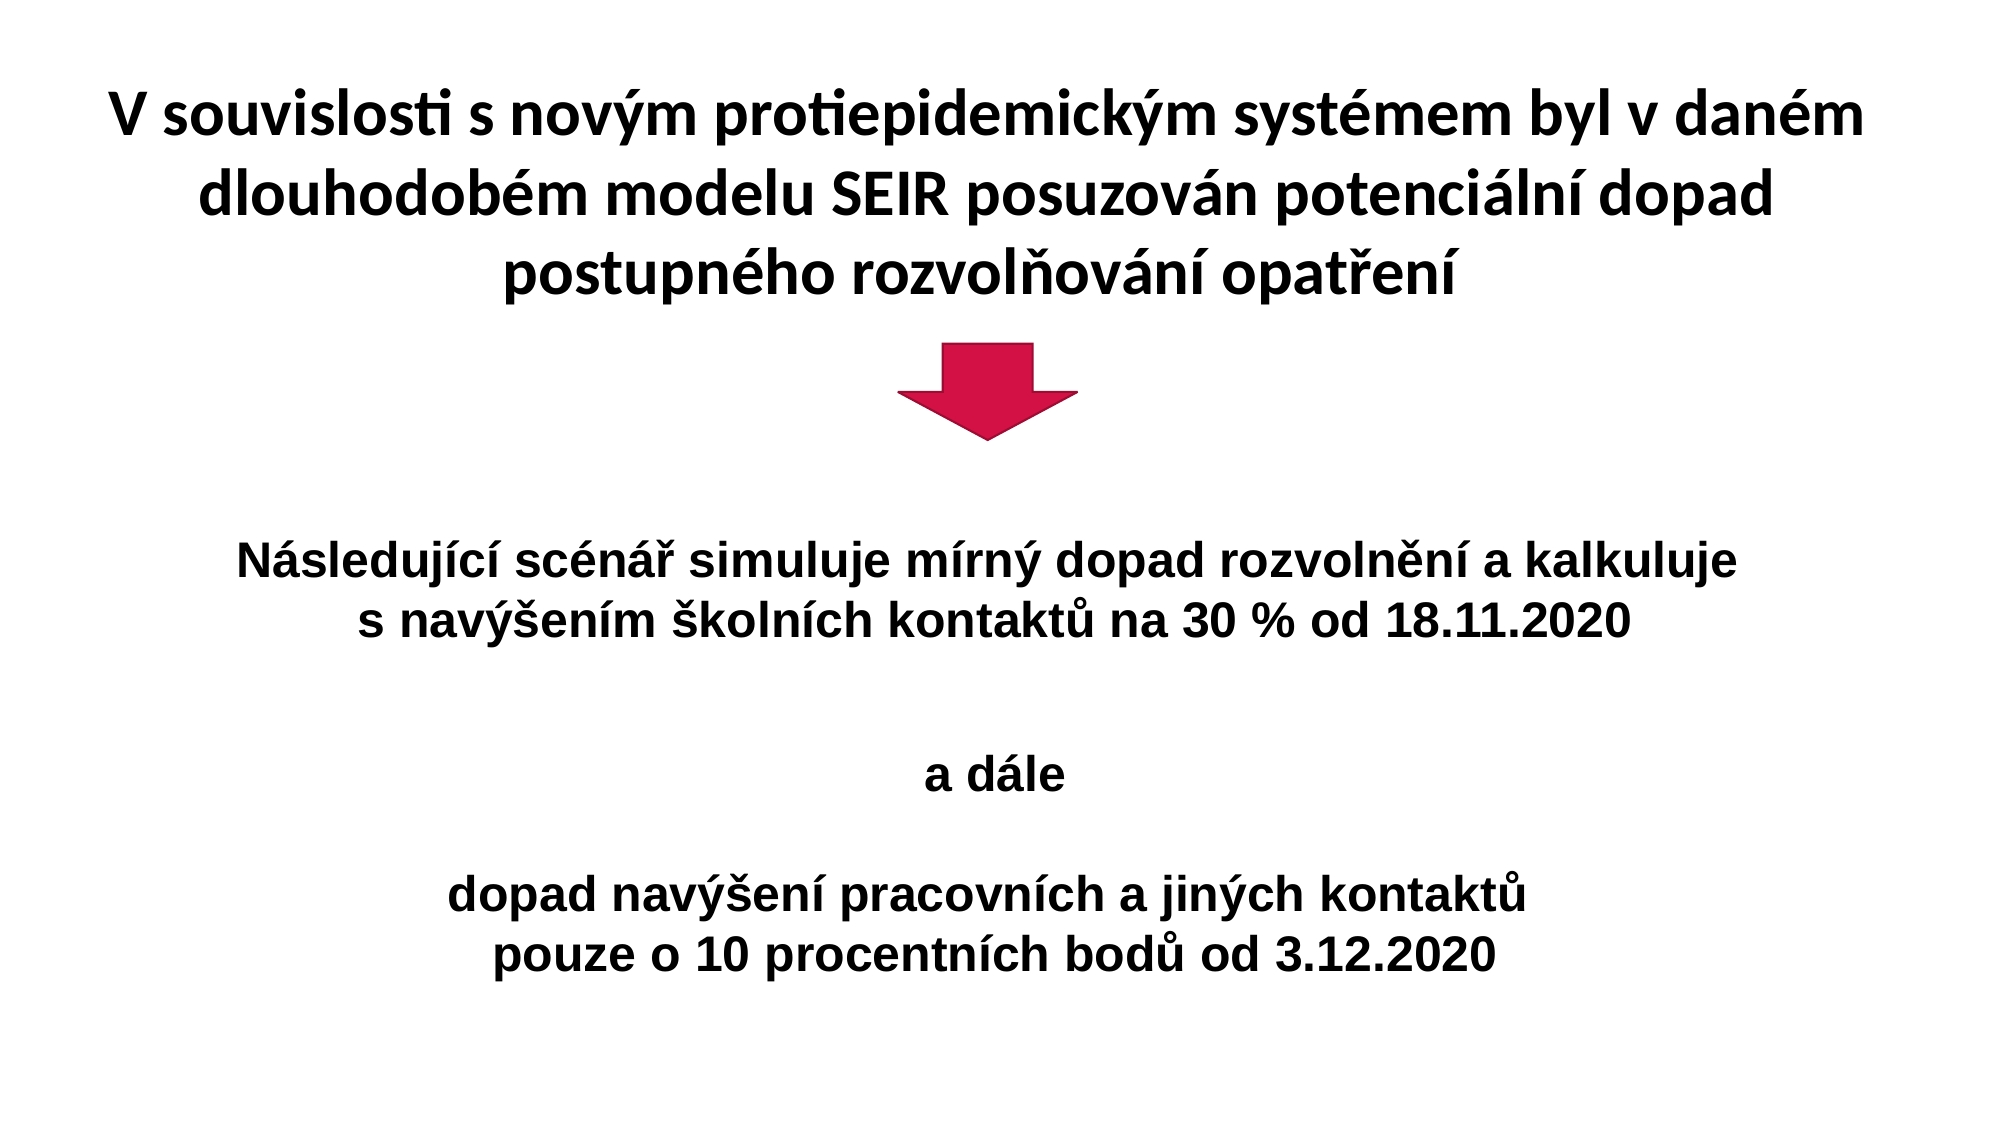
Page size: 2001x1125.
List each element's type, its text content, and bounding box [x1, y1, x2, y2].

text_box a dále dopad navýšení pracovních a jiných kontaktů pouze o 10 procentních bodů od 3.12.2020 [92, 734, 1899, 990]
text_box Následující scénář simuluje mírný dopad rozvolnění a kalkuluje s navýšením školních kontaktů na 30 % od 18.11.2020 [92, 520, 1899, 655]
text_box V souvislosti s novým protiepidemickým systémem byl v daném dlouhodobém modelu SEIR posuzován potenciální dopad postupného rozvolňování opatření [77, 60, 1898, 476]
text_box [897, 342, 1079, 442]
